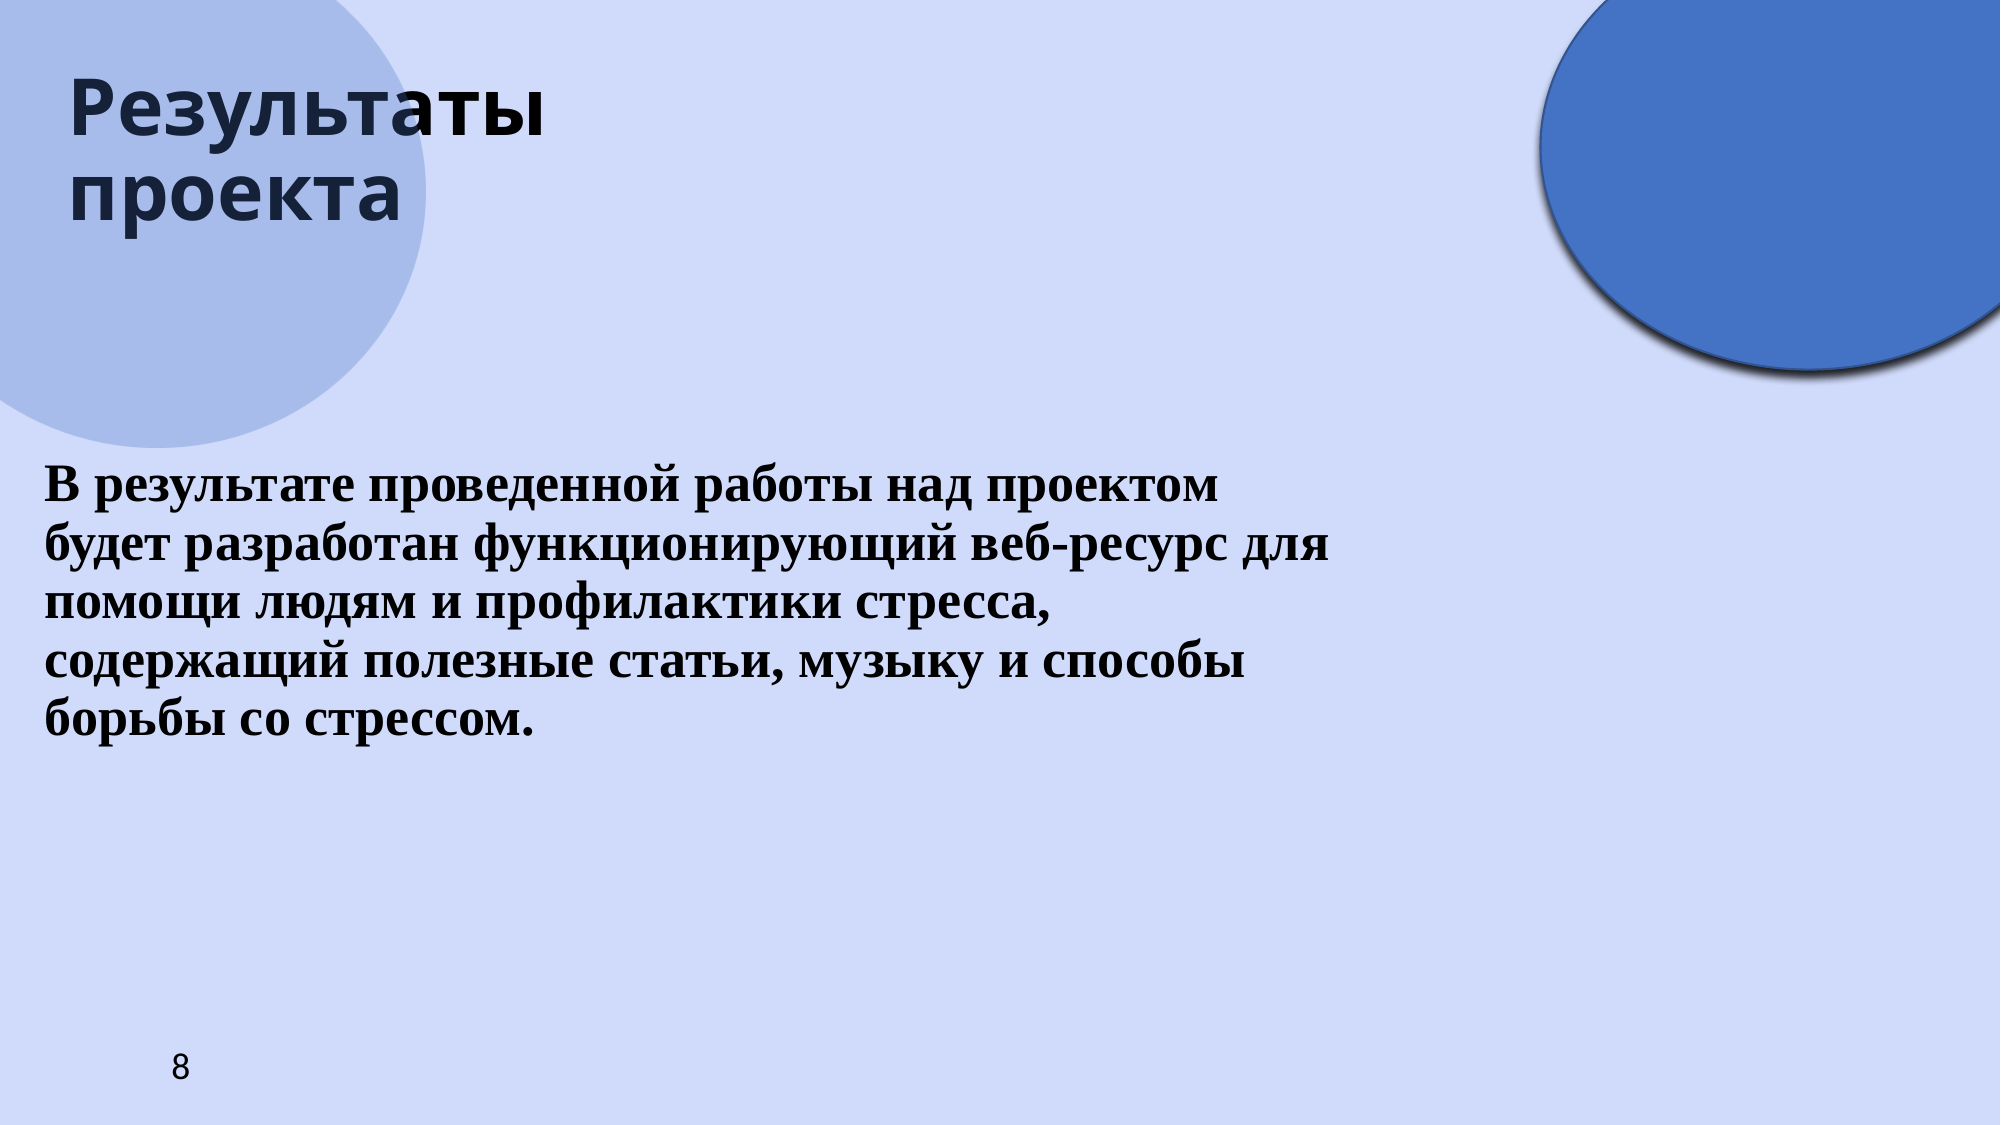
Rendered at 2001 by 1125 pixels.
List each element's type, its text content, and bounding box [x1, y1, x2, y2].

title Результаты проекта [426, 59, 837, 246]
text_box [1539, 0, 2000, 371]
text_box 8 [156, 1034, 1157, 1095]
picture [0, 0, 426, 448]
list В результате проведенной работы над проектом будет разработан функционирующий веб-ресурс для помощи людям и профилактики стресса, содержащий полезные статьи, музыку и способы борьбы со стрессом. [29, 447, 1355, 975]
